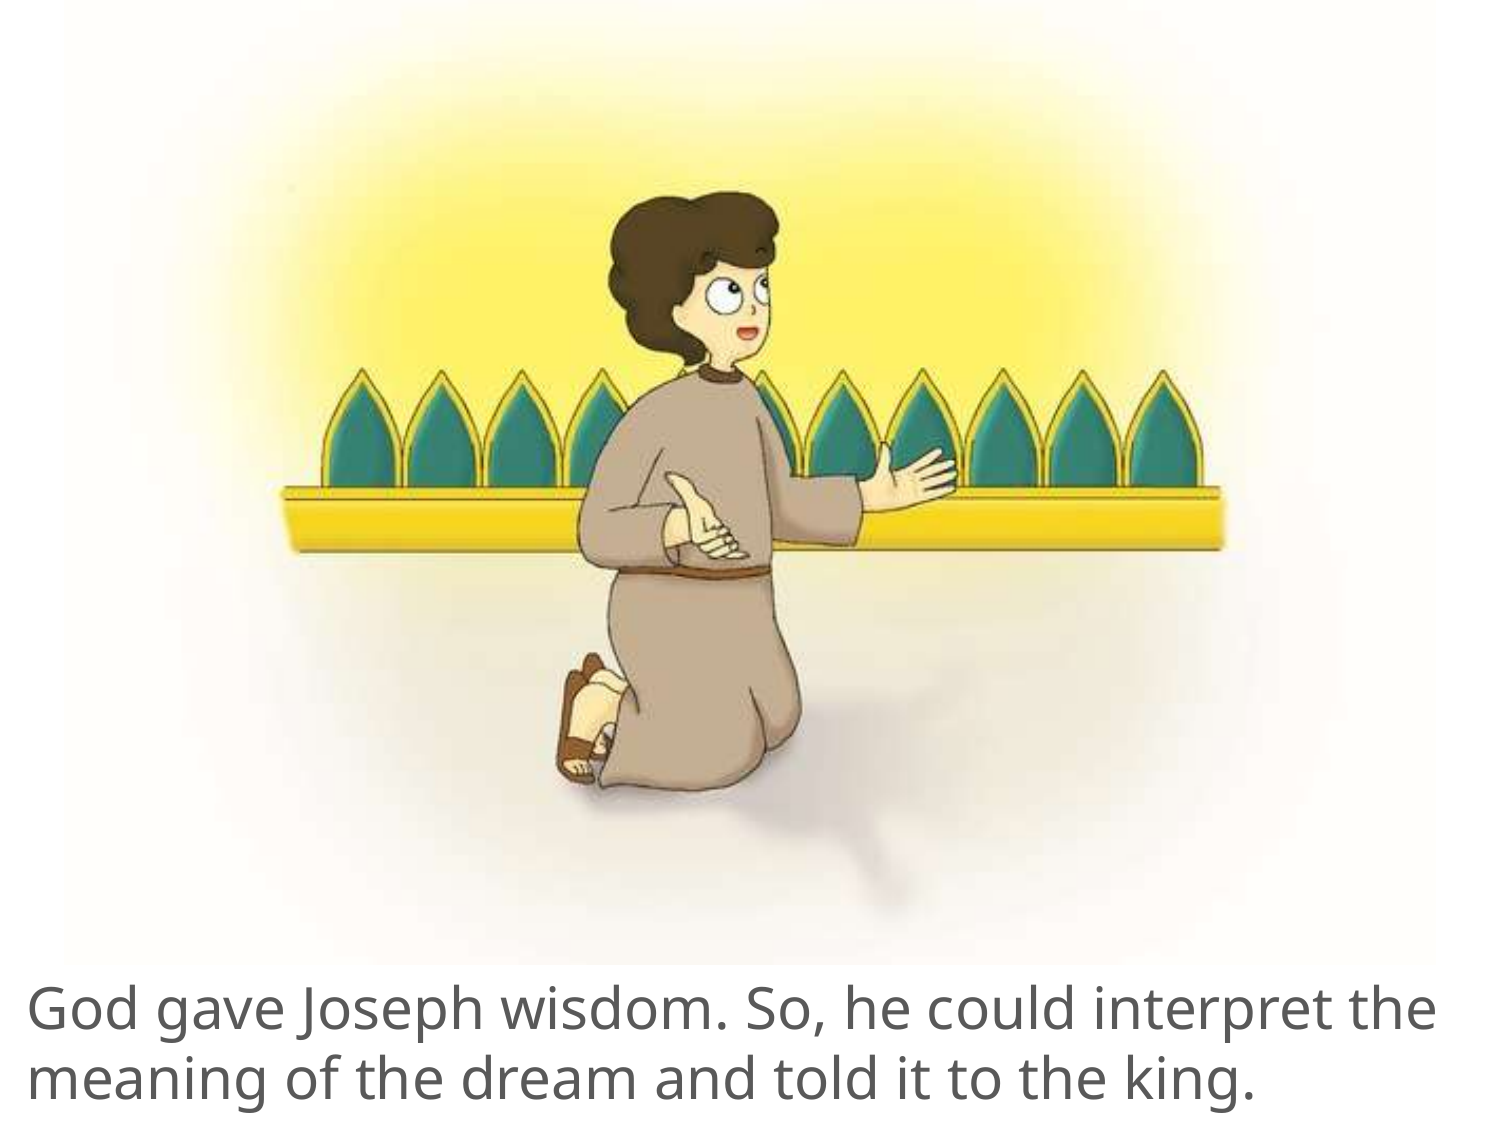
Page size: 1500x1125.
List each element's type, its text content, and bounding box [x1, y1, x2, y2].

text_box God gave Joseph wisdom. So, he could interpret the meaning of the dream and told it to the king. [11, 964, 1498, 1119]
picture [64, 0, 1436, 965]
